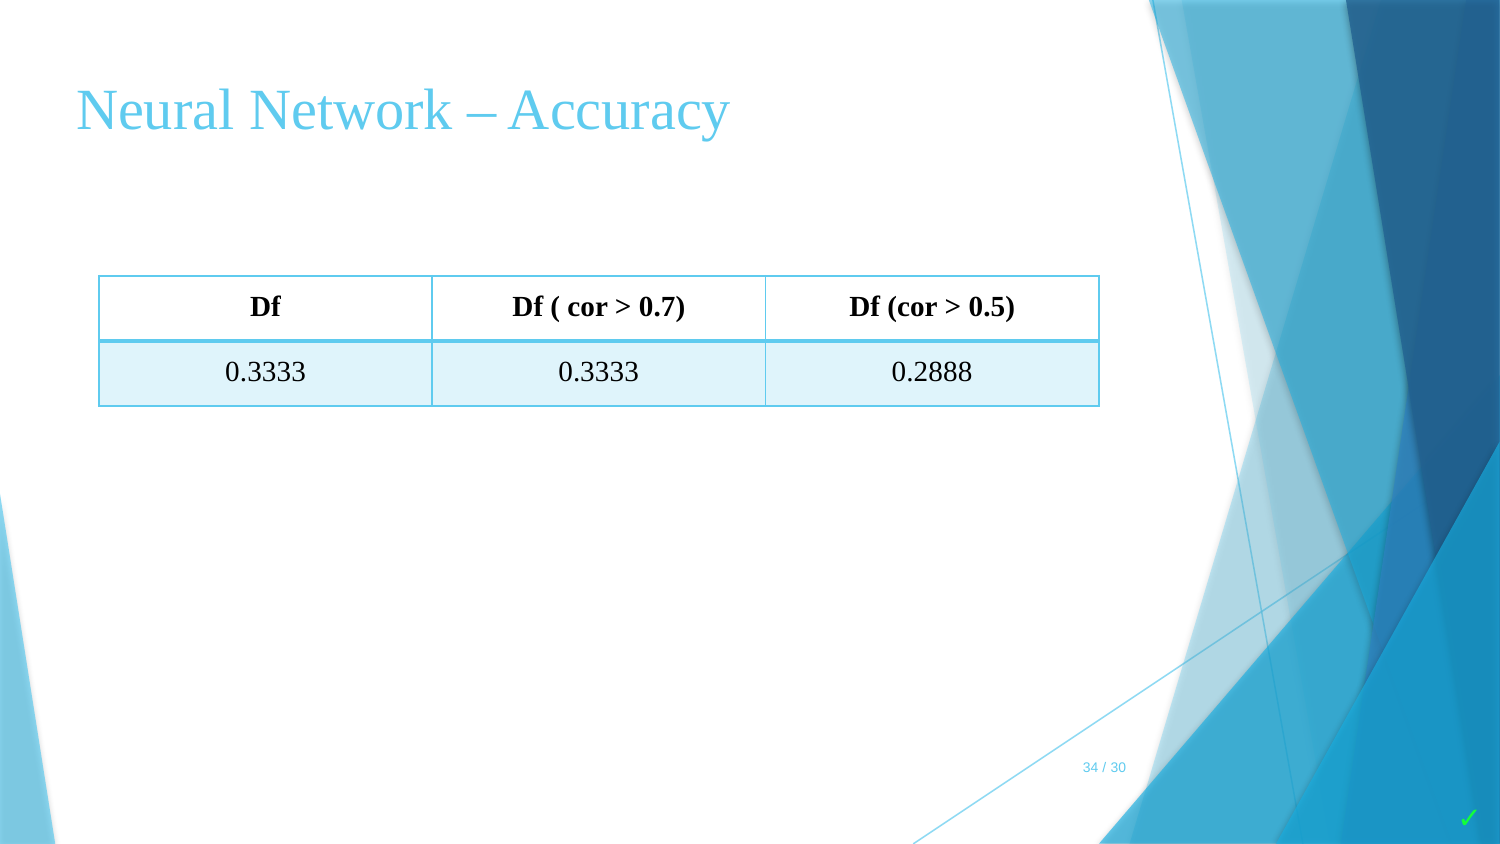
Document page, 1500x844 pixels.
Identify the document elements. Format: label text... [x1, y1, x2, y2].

slide_number 34 / 30 [1056, 743, 1141, 789]
table_cell 0.2888 [766, 343, 1098, 405]
table_header Df [100, 277, 431, 339]
table_header Df (cor > 0.5) [766, 277, 1098, 339]
table_cell 0.3333 [433, 343, 765, 405]
table_cell 0.3333 [100, 343, 431, 405]
table_header Df ( cor > 0.7) [433, 277, 765, 339]
text_box Neural Network – Accuracy [61, 35, 1057, 177]
text_box ✓ [1442, 792, 1500, 843]
